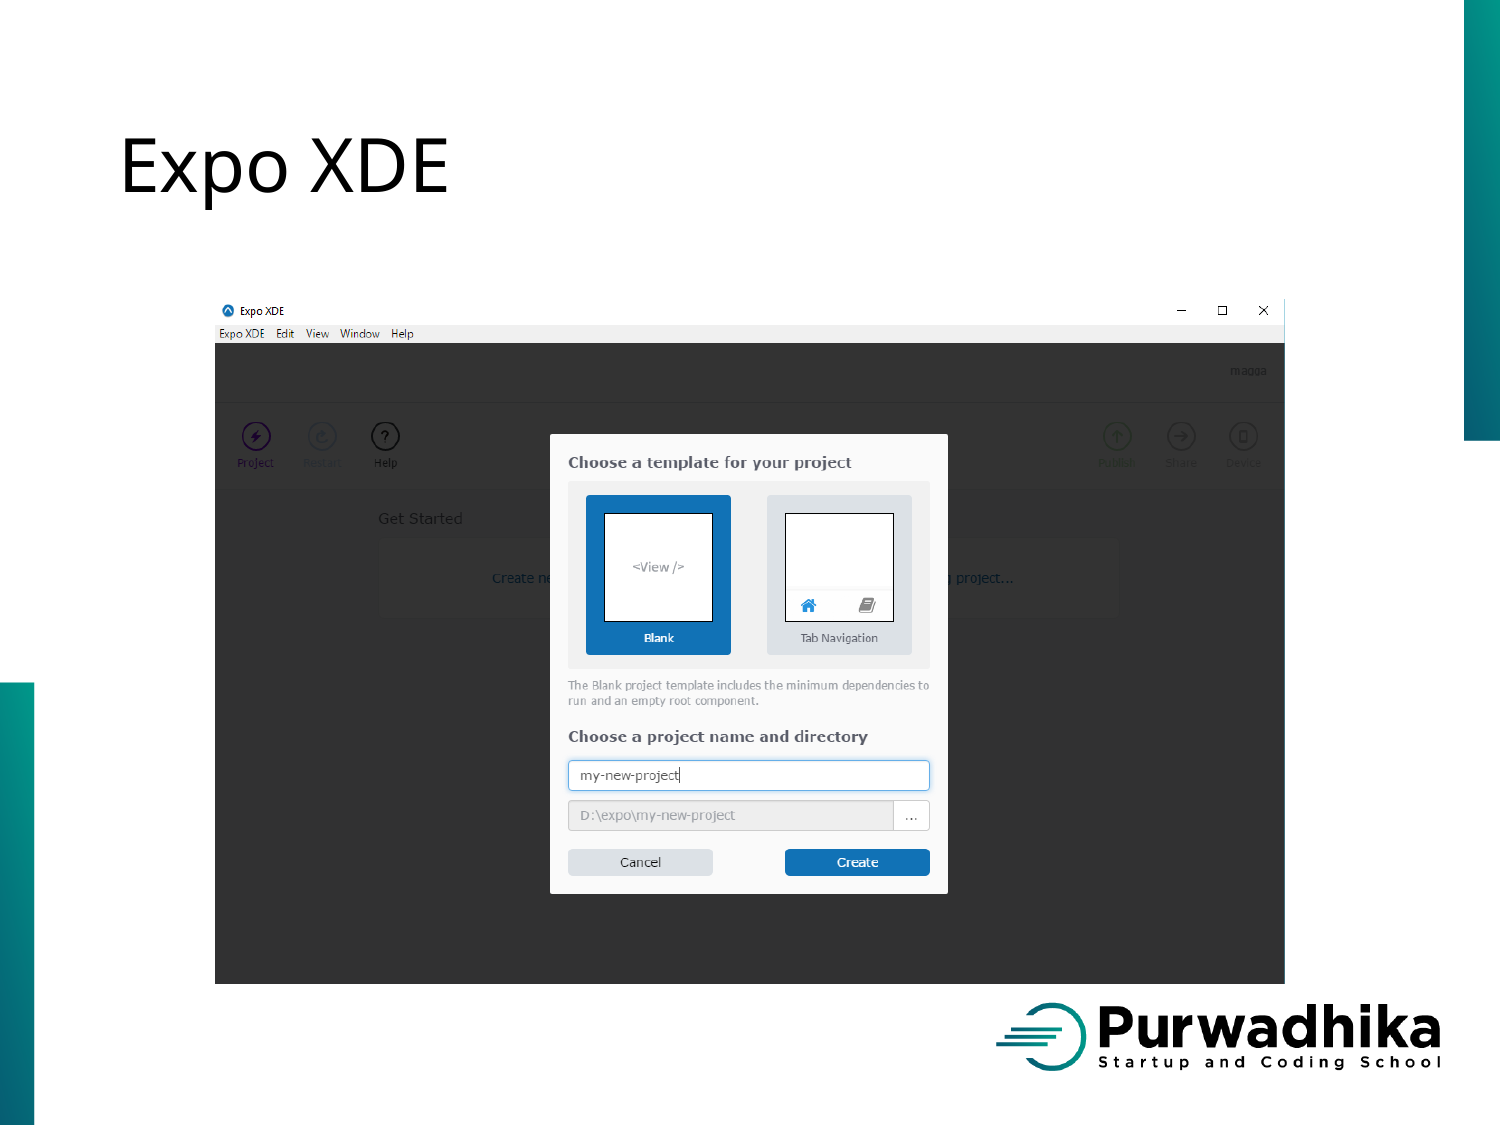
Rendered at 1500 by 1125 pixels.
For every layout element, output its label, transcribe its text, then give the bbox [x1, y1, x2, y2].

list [215, 299, 1285, 984]
title Expo XDE [103, 59, 1397, 278]
picture [0, 0, 1500, 1125]
